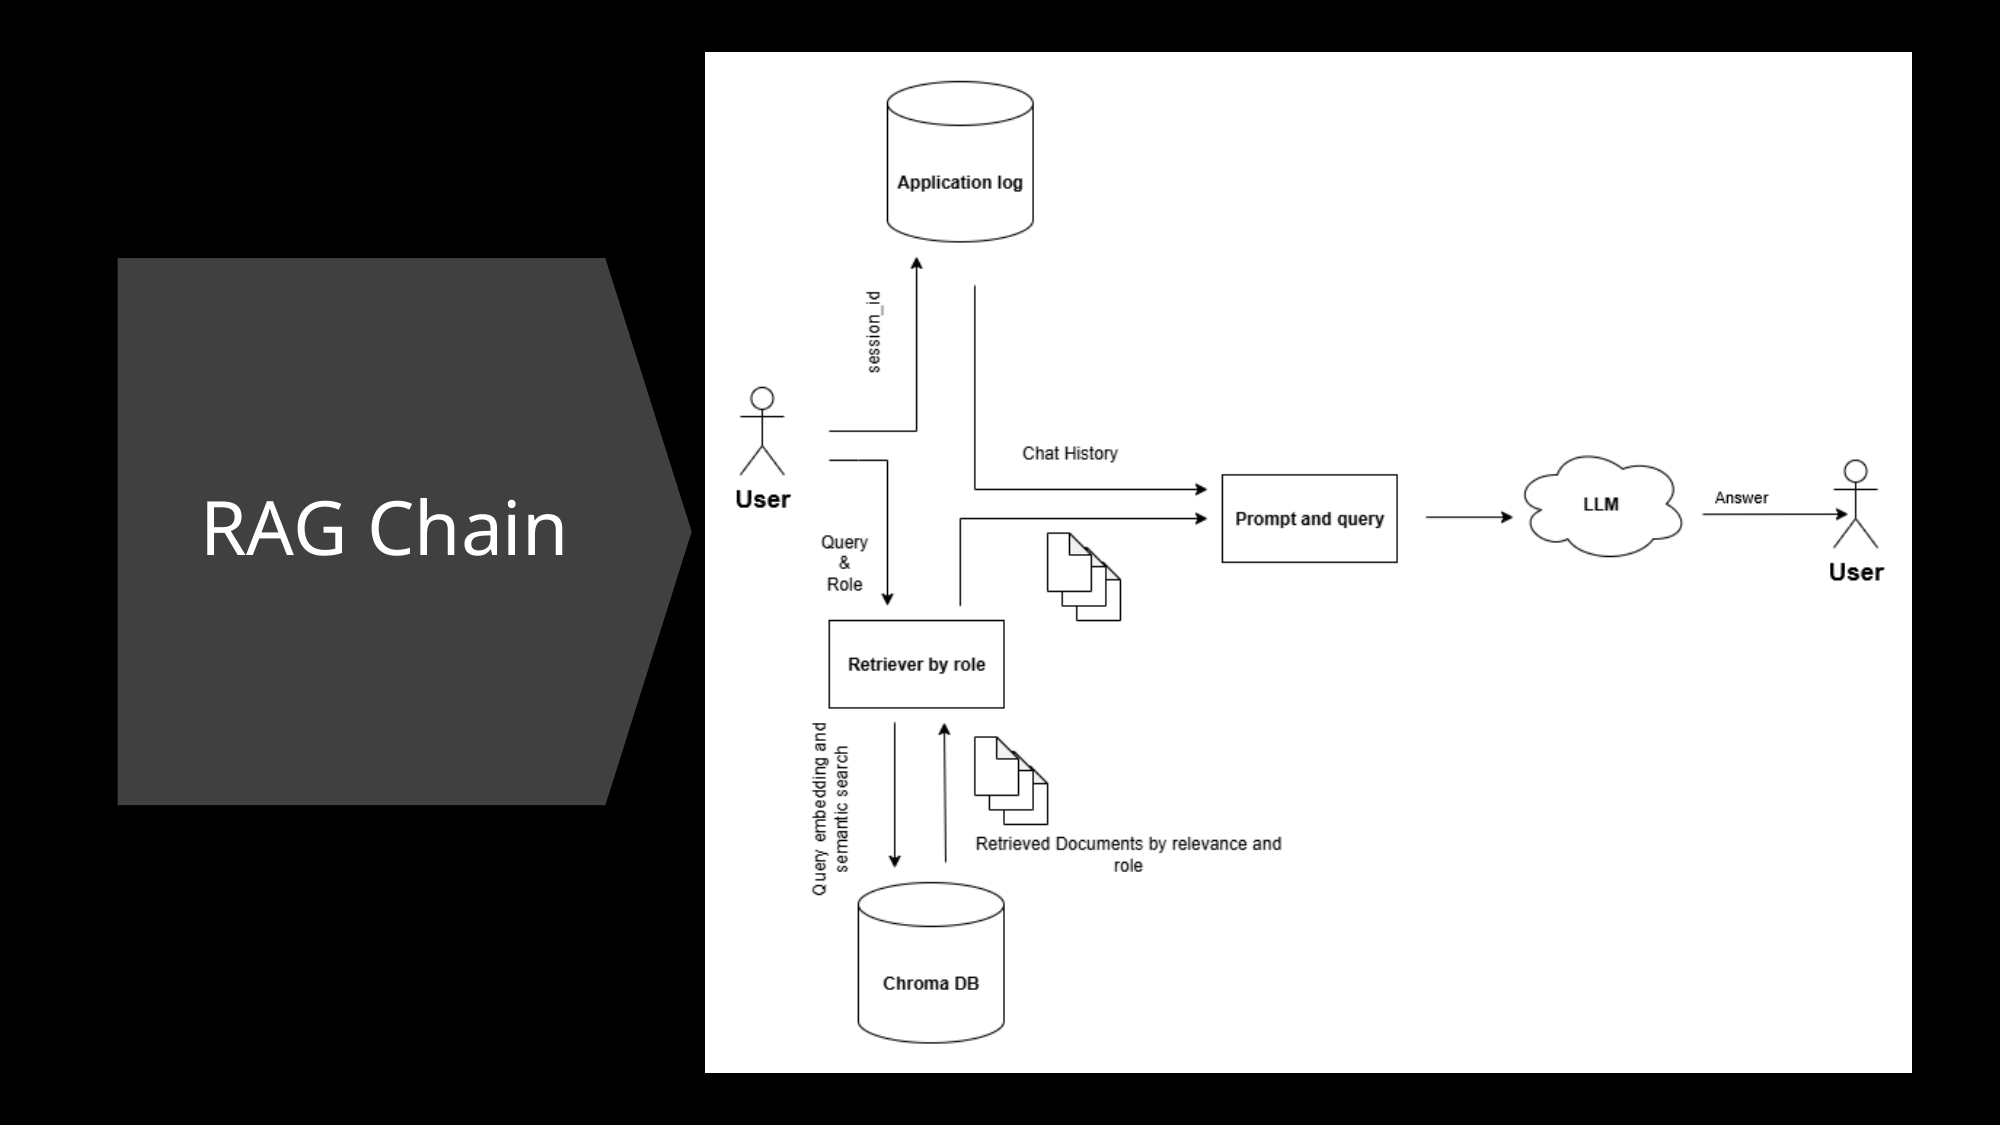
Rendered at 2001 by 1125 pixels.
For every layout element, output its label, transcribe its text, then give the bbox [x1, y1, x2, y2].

text_box [116, 256, 694, 807]
picture [704, 52, 1913, 1073]
title RAG Chain [168, 322, 601, 741]
